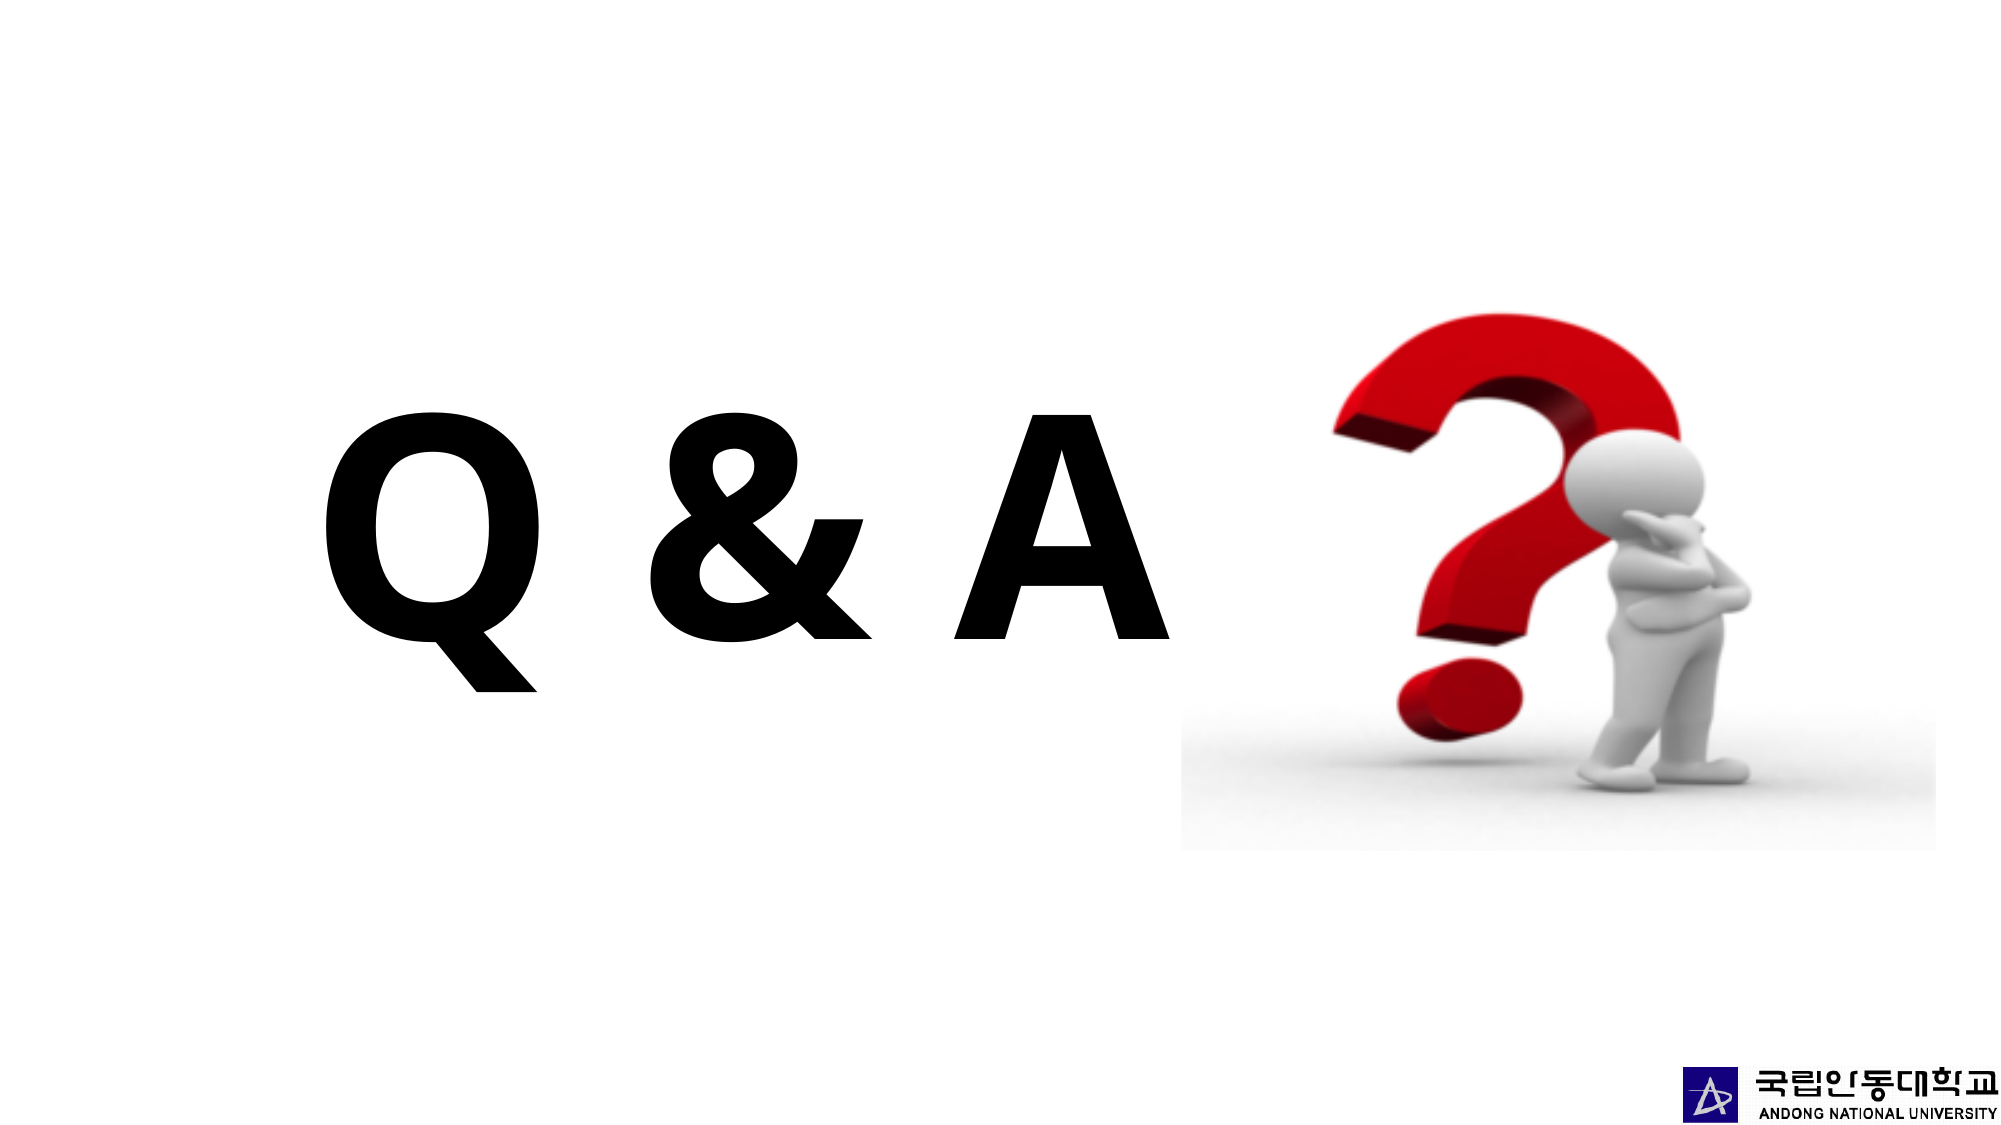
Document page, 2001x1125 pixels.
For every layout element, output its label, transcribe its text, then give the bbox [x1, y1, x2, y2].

picture [1680, 1066, 2000, 1125]
picture [1181, 282, 1936, 851]
text_box Q & A [293, 319, 1181, 710]
